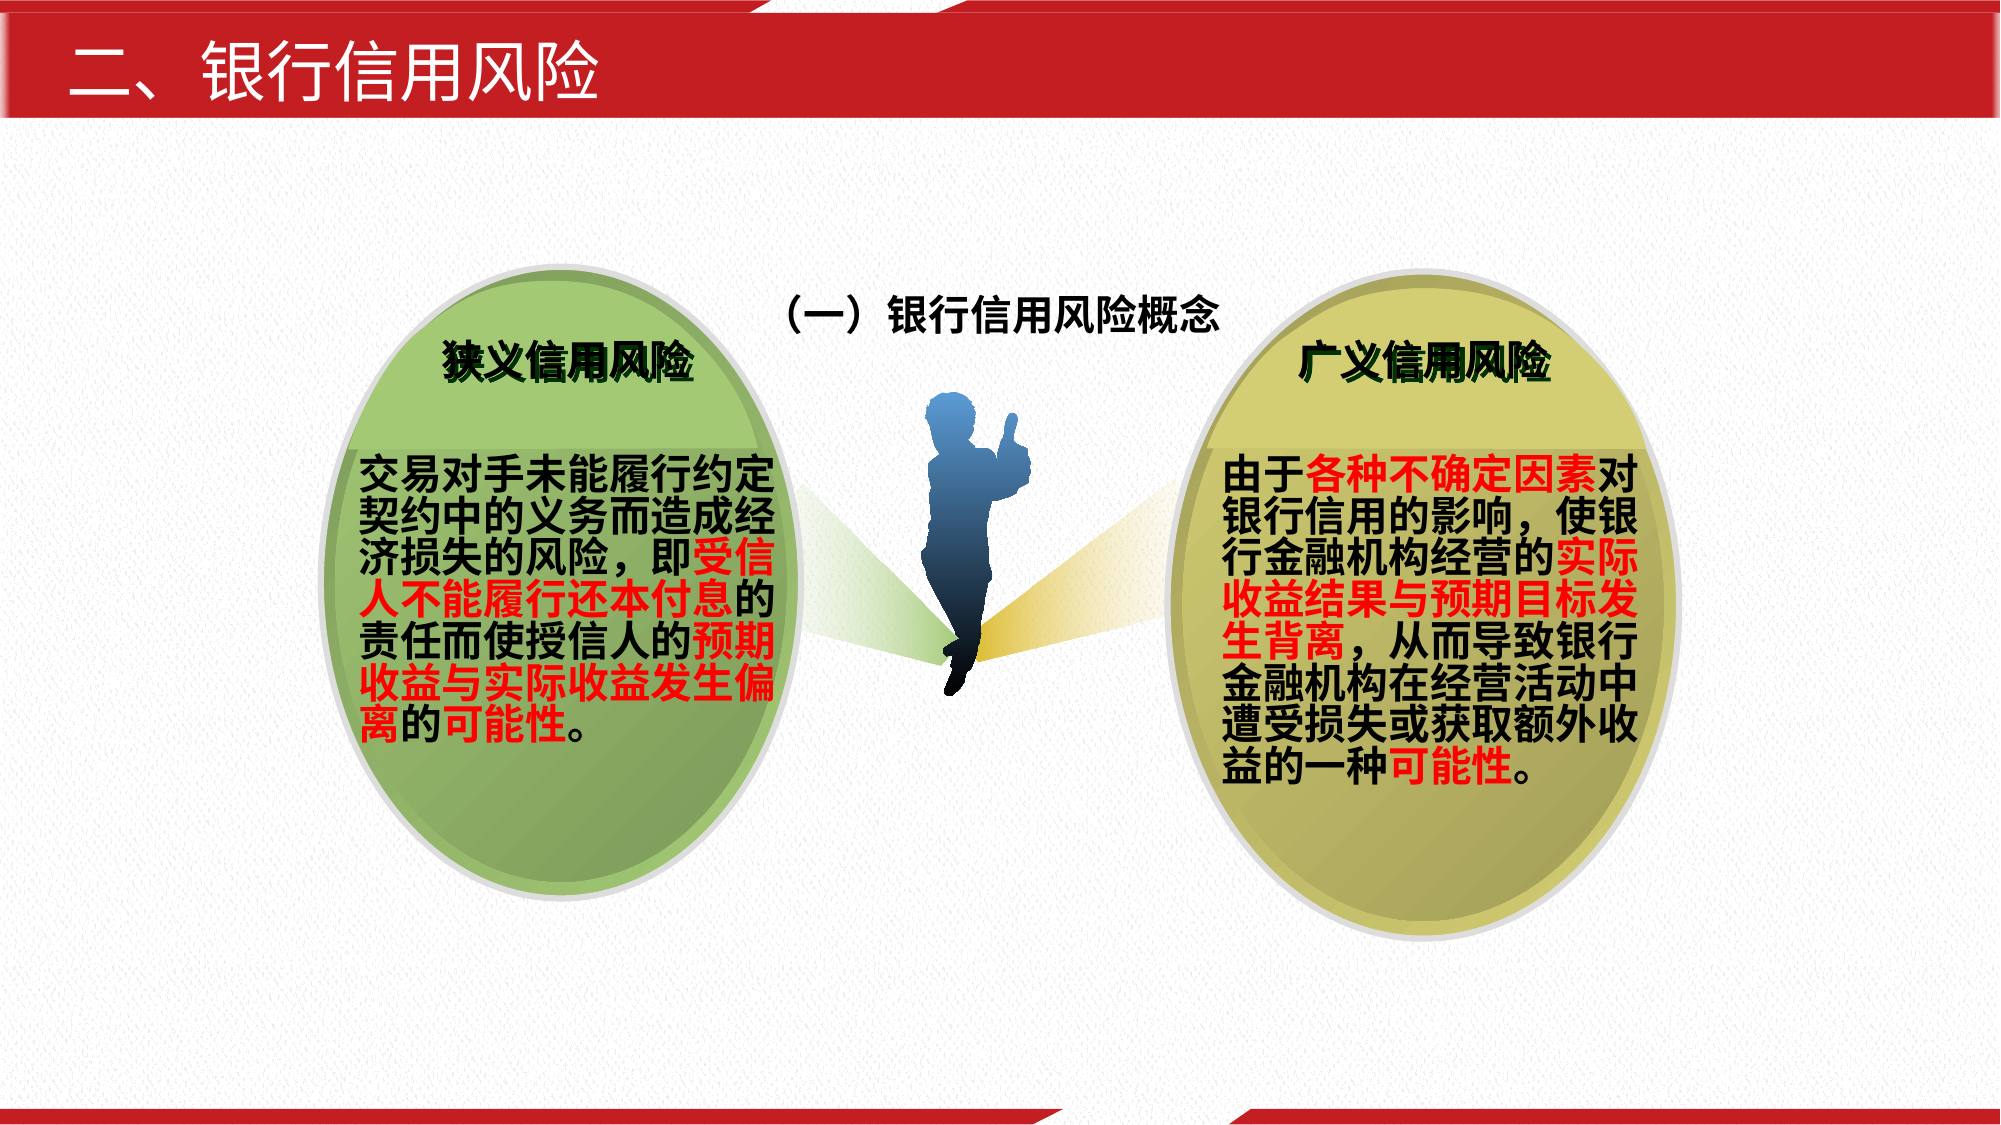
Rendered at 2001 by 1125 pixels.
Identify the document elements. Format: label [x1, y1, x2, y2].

text_box [0, 0, 2000, 12]
picture [0, 12, 2000, 118]
text_box [0, 118, 2000, 1125]
text_box [320, 266, 1680, 939]
